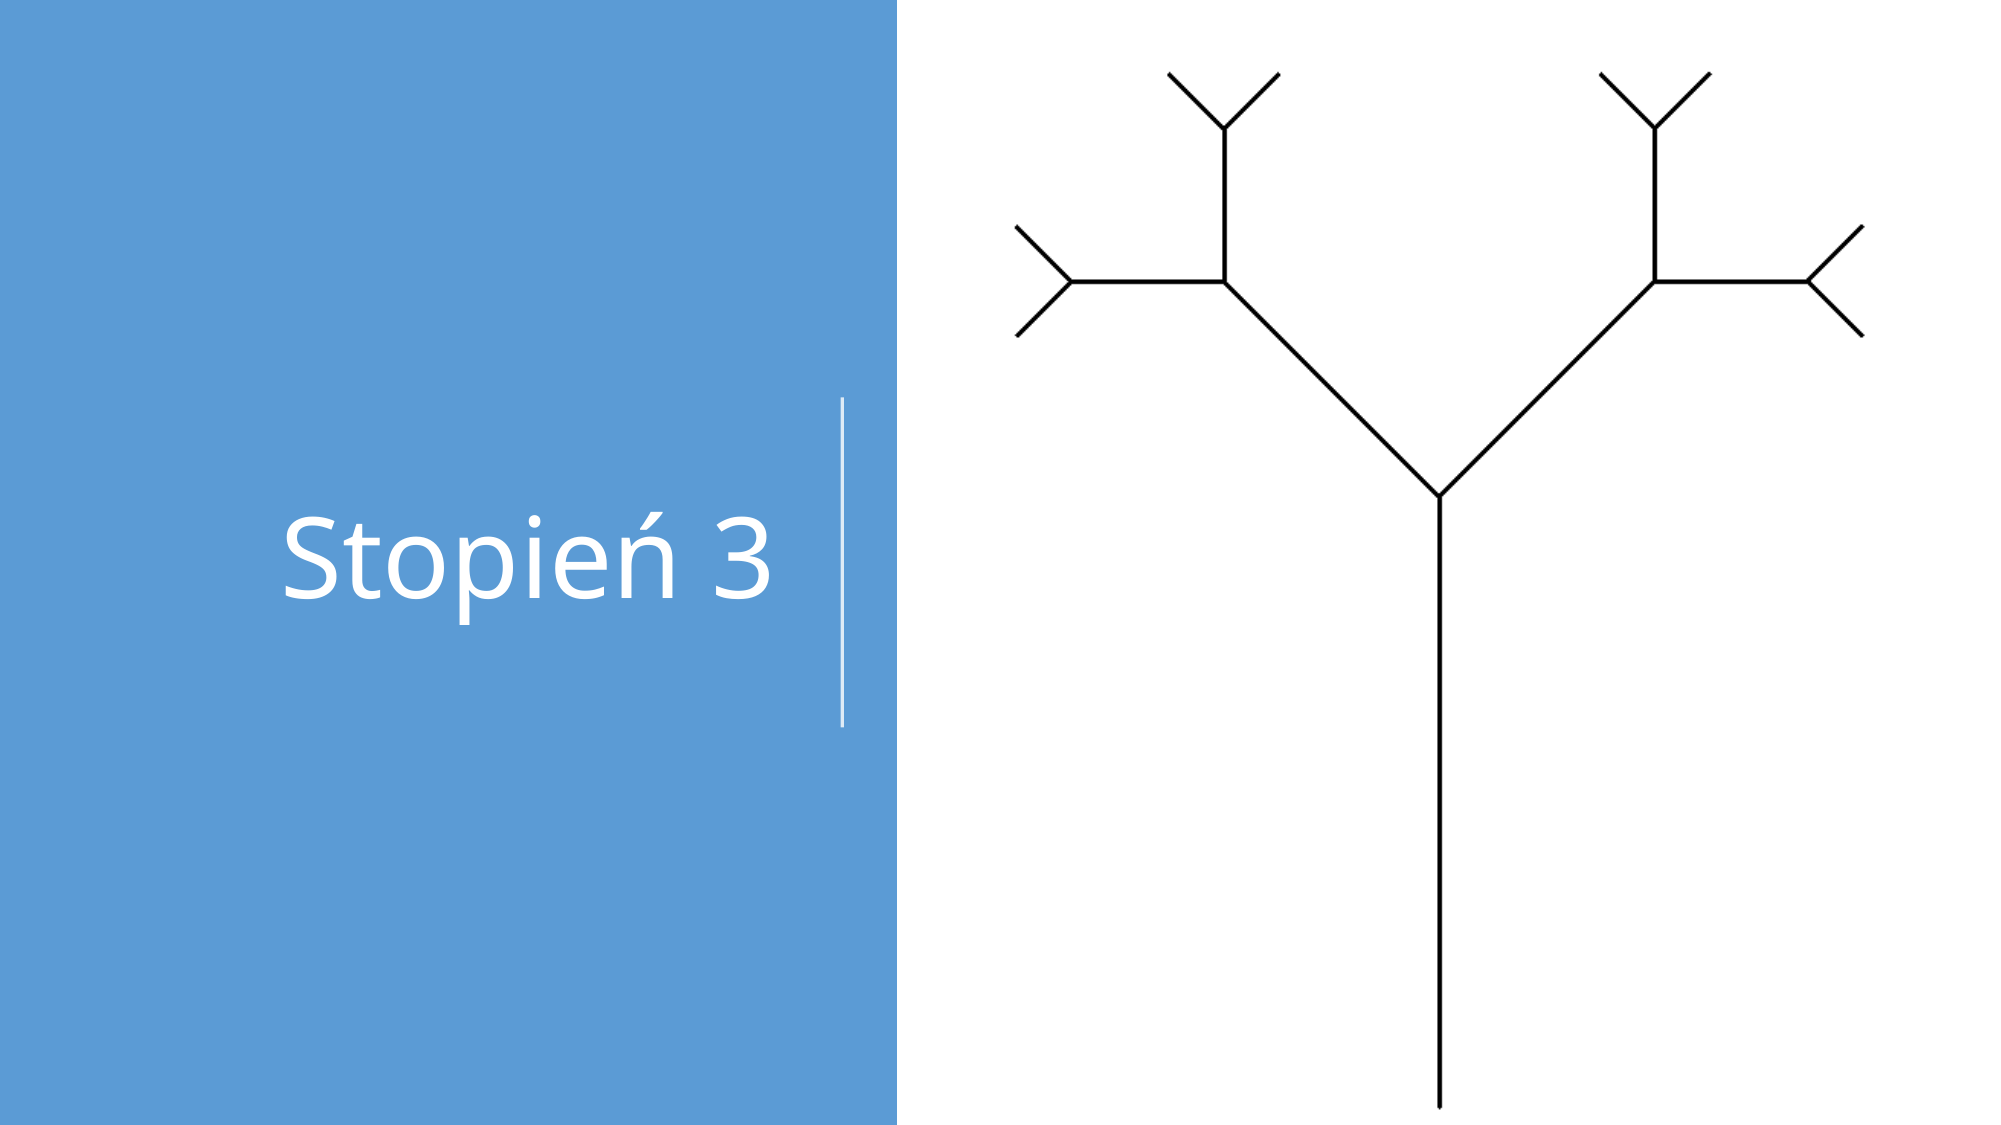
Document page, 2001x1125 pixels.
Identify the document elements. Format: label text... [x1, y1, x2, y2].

text_box [0, 0, 898, 1125]
title Stopień 3 [106, 104, 791, 1020]
picture [948, 0, 1935, 1125]
